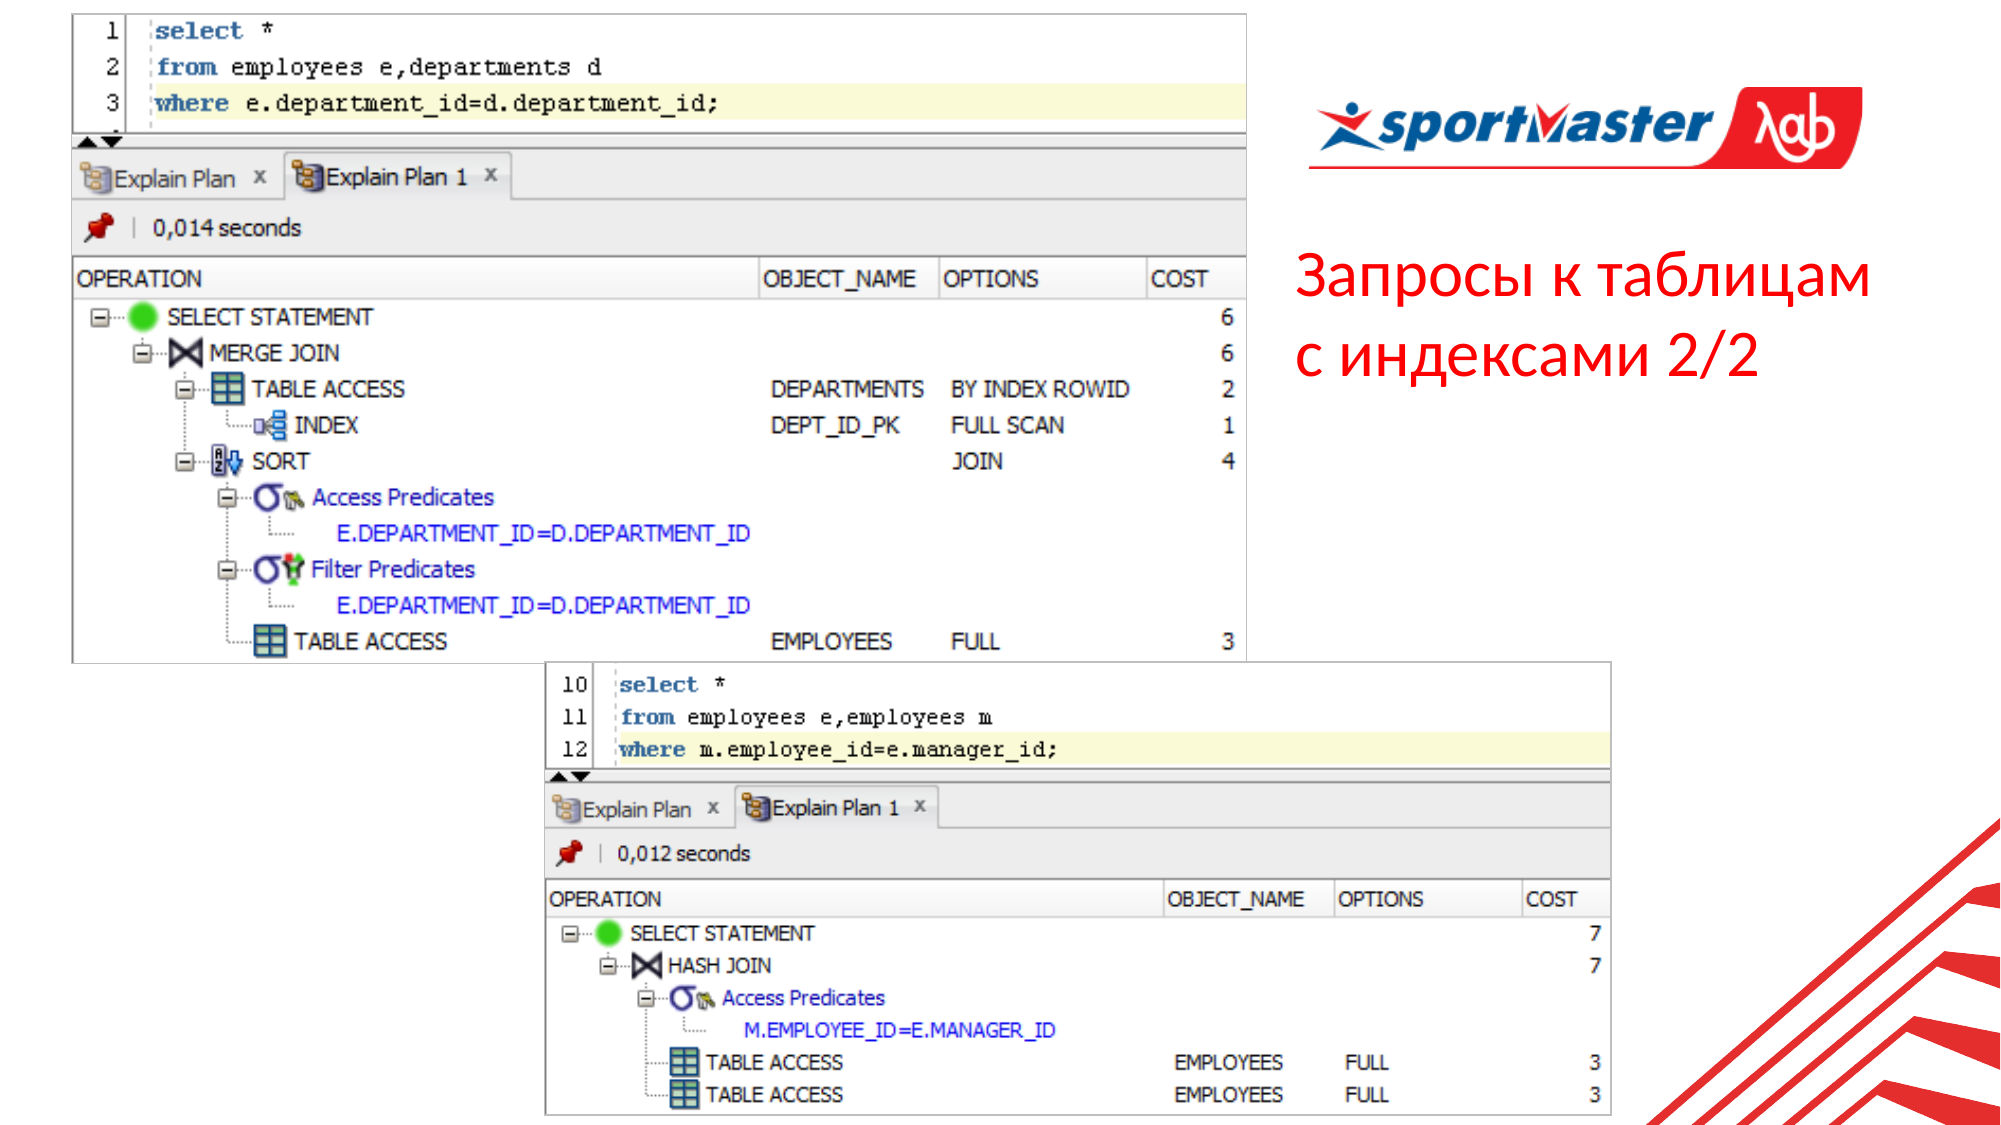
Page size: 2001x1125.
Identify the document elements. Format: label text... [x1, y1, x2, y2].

picture [1609, 808, 2001, 1125]
picture [72, 14, 1611, 1115]
text_box Запросы к таблицам с индексами 2/2 [1280, 222, 1954, 398]
